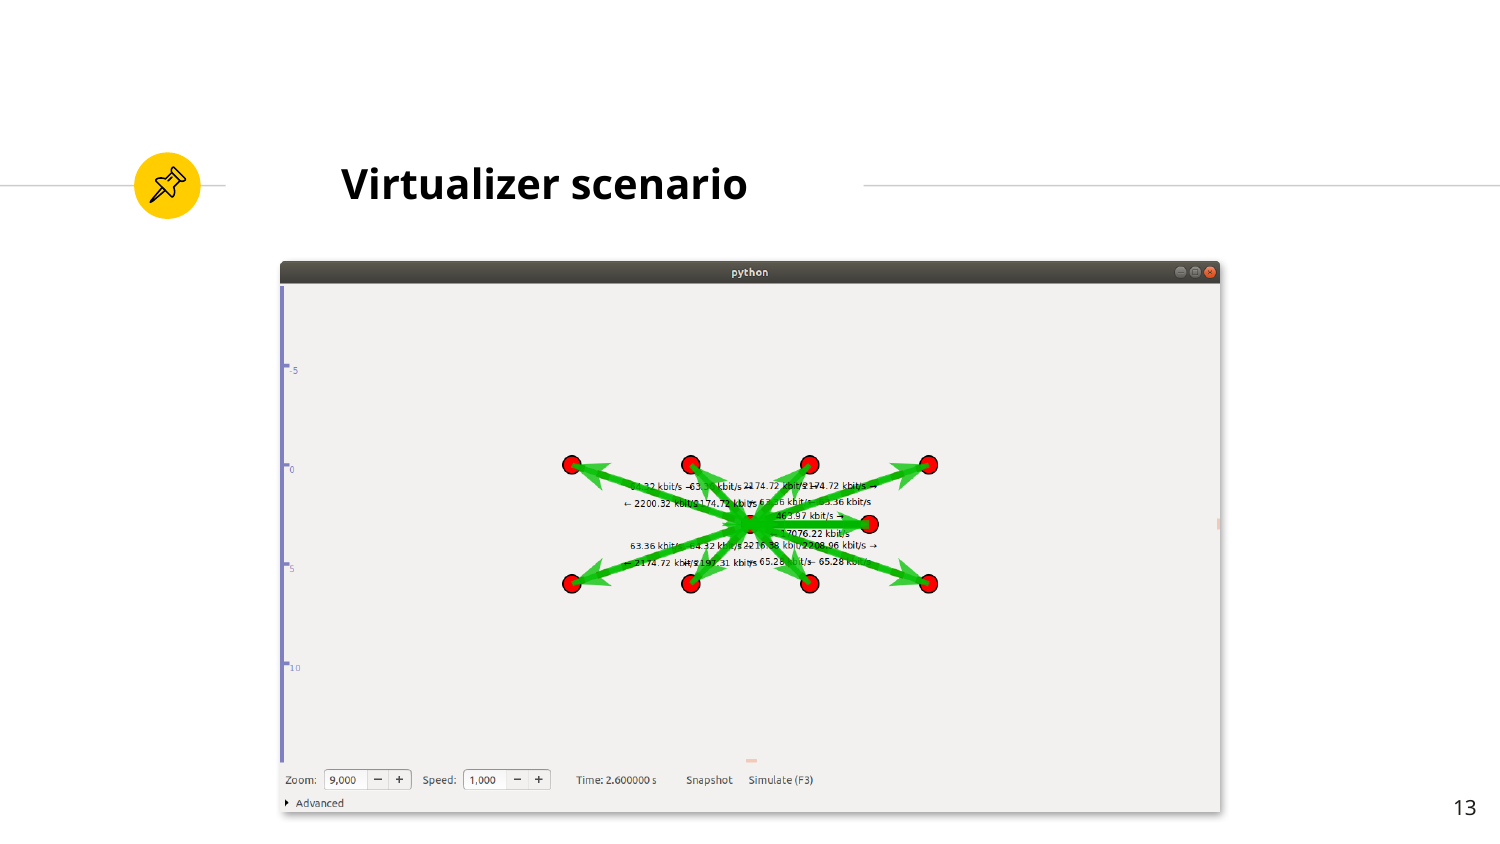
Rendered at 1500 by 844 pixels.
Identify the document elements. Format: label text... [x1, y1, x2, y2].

slide_number 13 [1401, 779, 1492, 844]
picture [280, 260, 1220, 812]
title Virtualizer scenario [226, 146, 863, 219]
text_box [150, 167, 186, 203]
